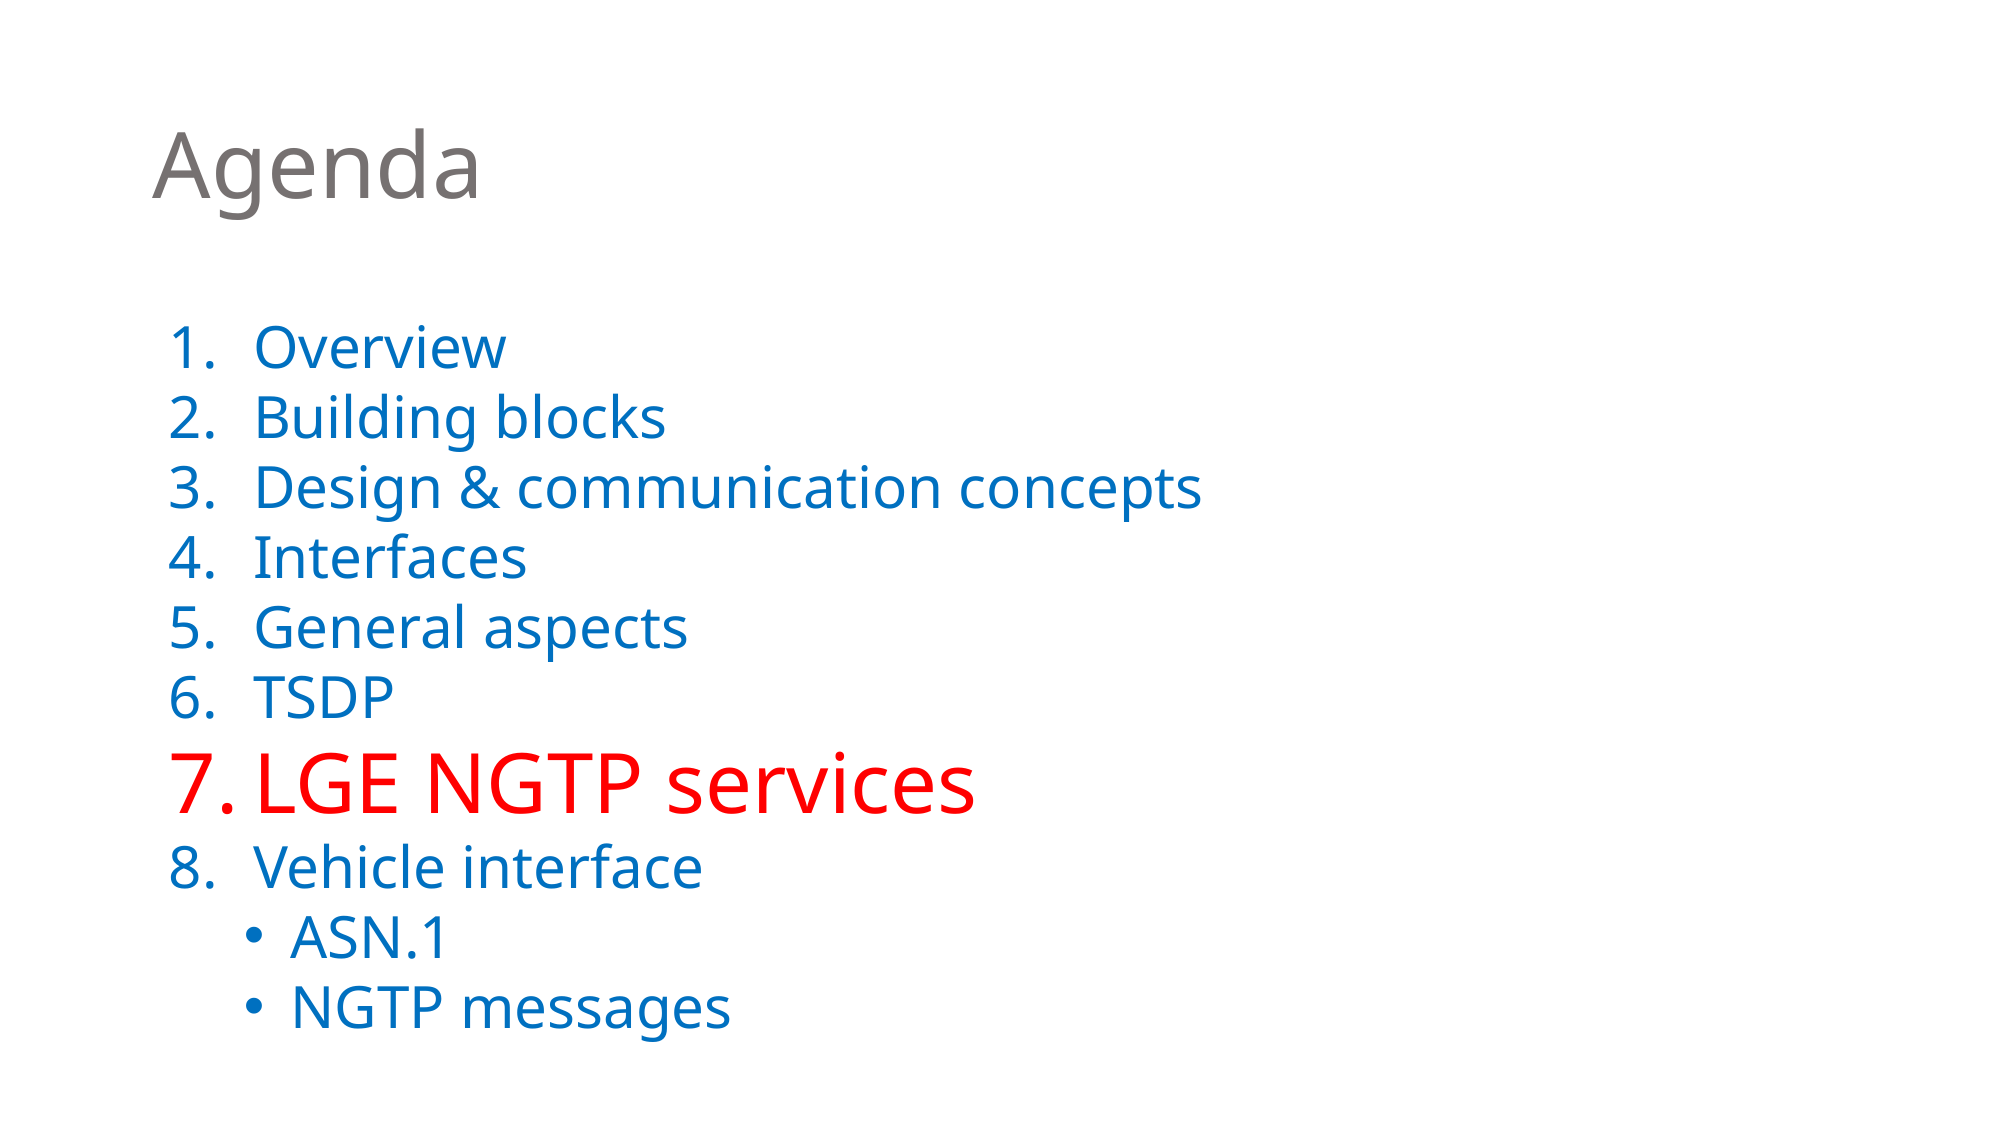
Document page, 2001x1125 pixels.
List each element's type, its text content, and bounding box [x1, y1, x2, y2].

text_box Overview Building blocks Design & communication concepts Interfaces General aspects TSDP LGE NGTP services Vehicle interface ASN.1 NGTP messages [154, 302, 1691, 1048]
title Agenda [137, 59, 1863, 278]
